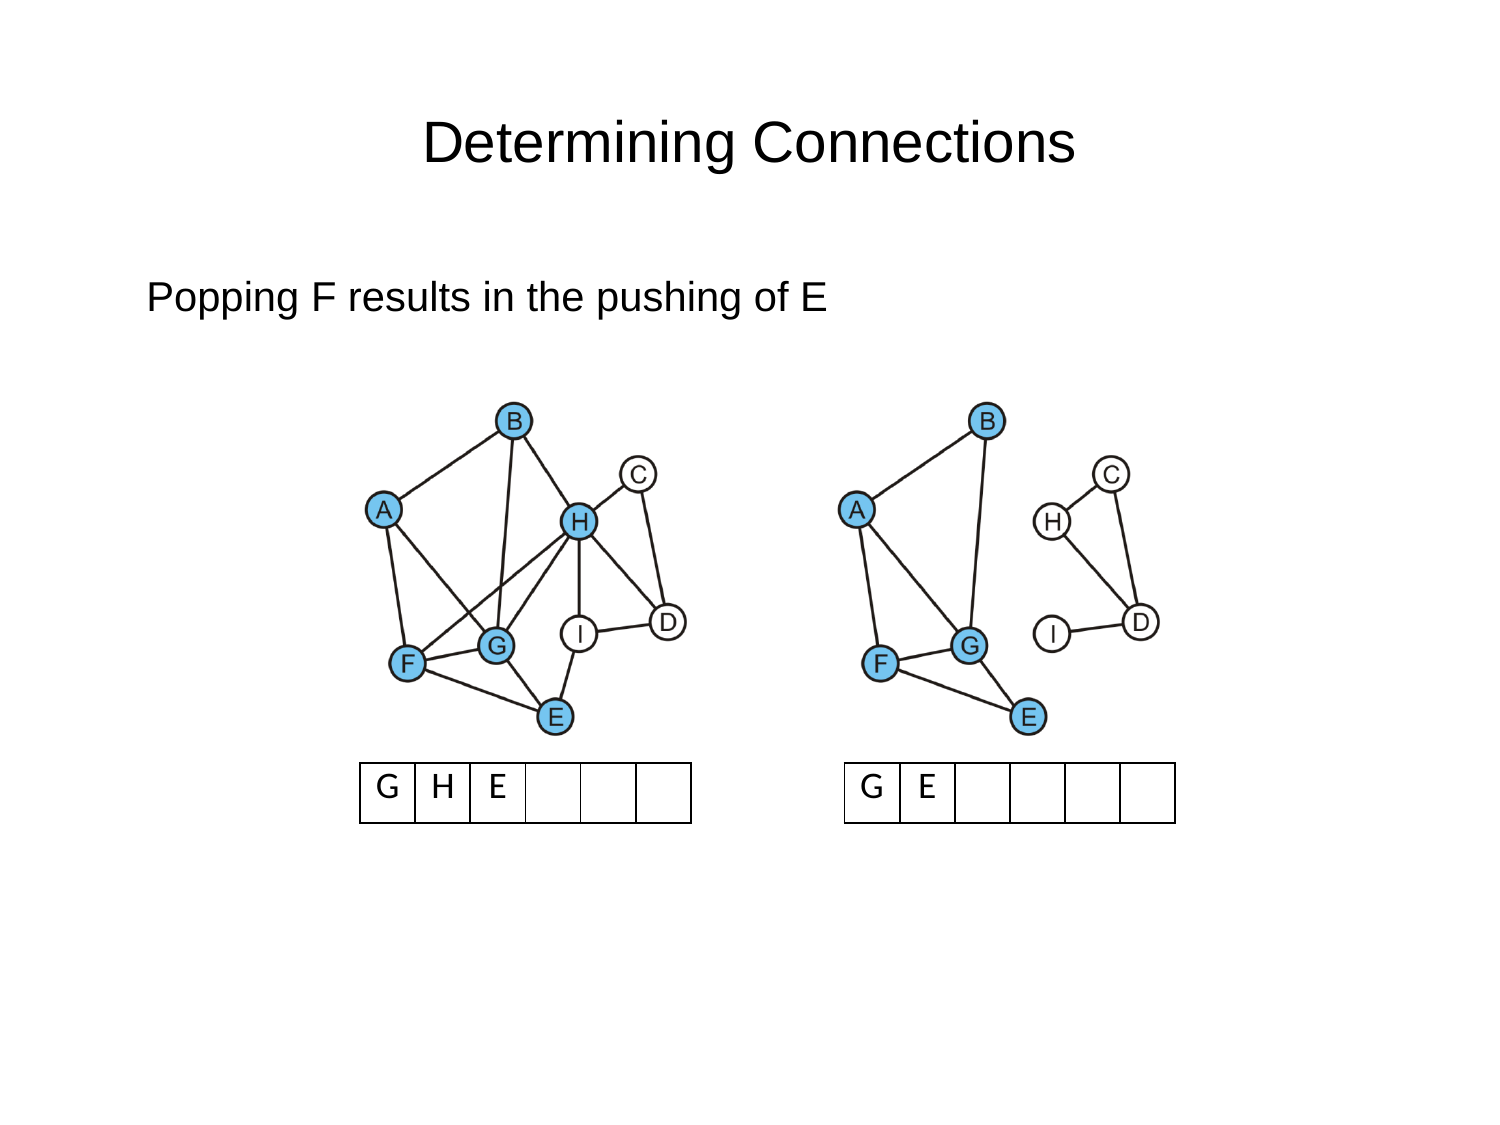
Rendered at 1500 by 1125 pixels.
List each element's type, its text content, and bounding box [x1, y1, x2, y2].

list Popping F results in the pushing of E [74, 262, 1426, 1006]
title Determining Connections [74, 44, 1426, 233]
table_header G [361, 764, 414, 822]
table_header E [901, 764, 954, 822]
table_header [637, 764, 690, 822]
table_header [956, 764, 1009, 822]
table_header [1066, 764, 1119, 822]
table_header [526, 764, 580, 822]
table_header [581, 764, 635, 822]
table_header [1121, 764, 1174, 822]
table_header E [471, 764, 525, 822]
table_header [1011, 764, 1064, 822]
picture [359, 396, 1164, 740]
table_header G [845, 764, 899, 822]
table_header H [416, 764, 469, 822]
